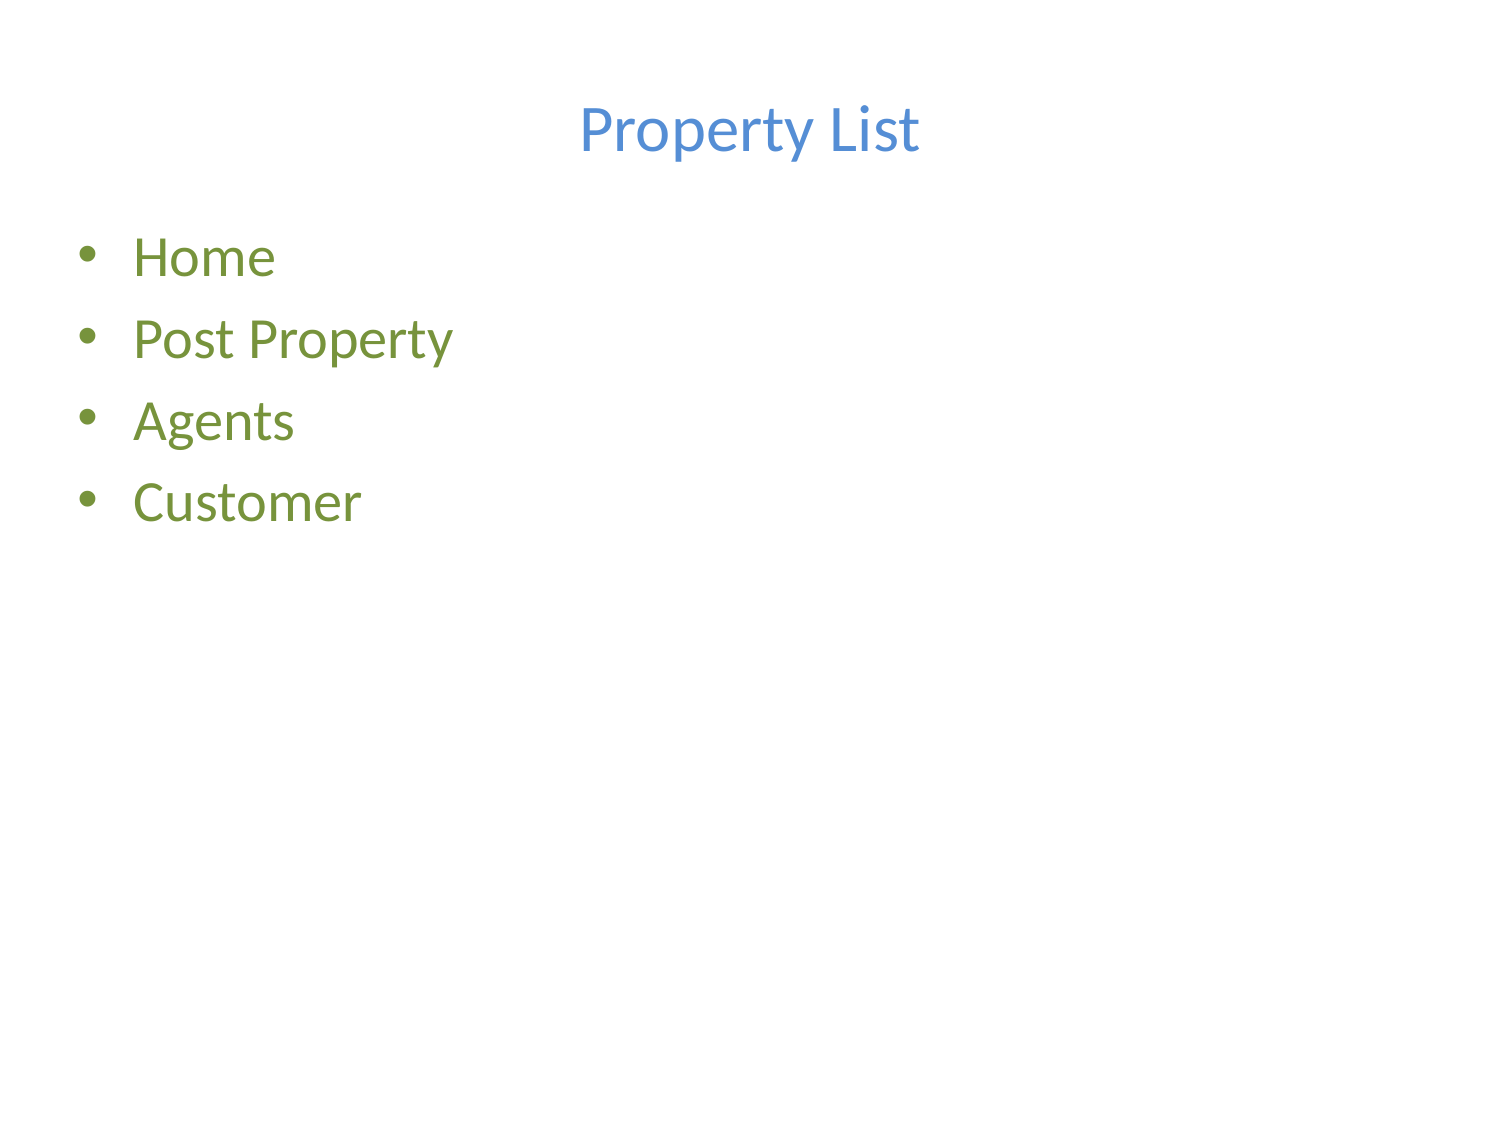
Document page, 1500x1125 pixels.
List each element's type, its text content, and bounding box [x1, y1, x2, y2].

title Property List [112, 99, 1388, 150]
text_box Home Post Property Agents Customer [62, 210, 1397, 1055]
